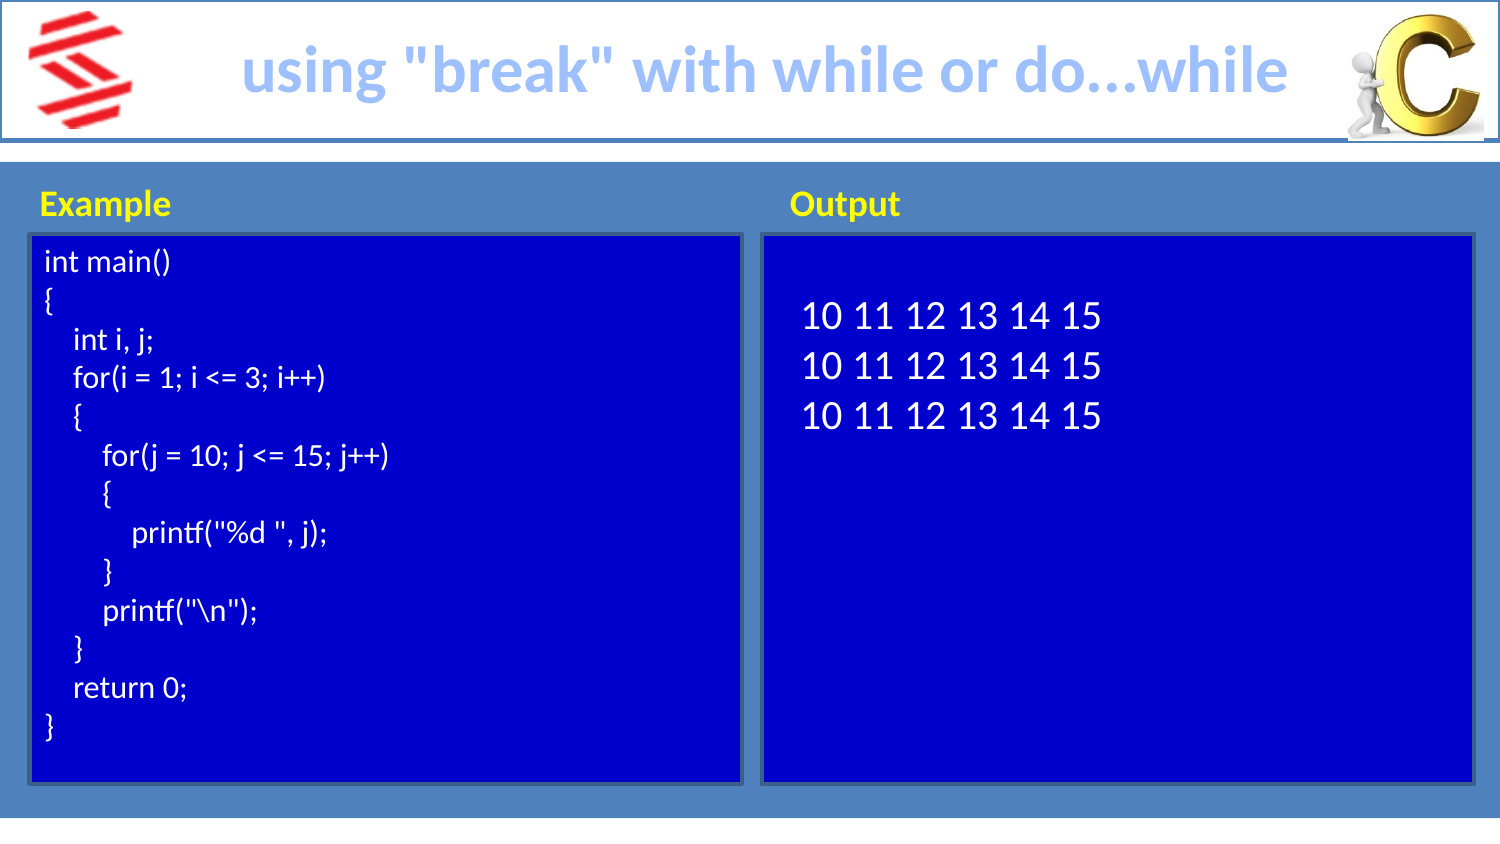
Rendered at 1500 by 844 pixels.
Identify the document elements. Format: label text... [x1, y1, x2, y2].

text_box [27, 235, 744, 786]
text_box Example [24, 171, 662, 232]
text_box int main() { int i, j; for(i = 1; i <= 3; i++) { for(j = 10; j <= 15; j++) { printf("%d ", j); } printf("\n"); } return 0; } [29, 232, 691, 752]
picture [1348, 11, 1484, 141]
title using "break" with while or do...while [0, 0, 1500, 143]
text_box 10 11 12 13 14 15 10 11 12 13 14 15 10 11 12 13 14 15 [785, 280, 1447, 445]
picture [23, 11, 141, 130]
text_box [0, 160, 1500, 820]
text_box [0, 128, 762, 235]
text_box Output [774, 171, 1475, 232]
text_box [760, 232, 1476, 786]
